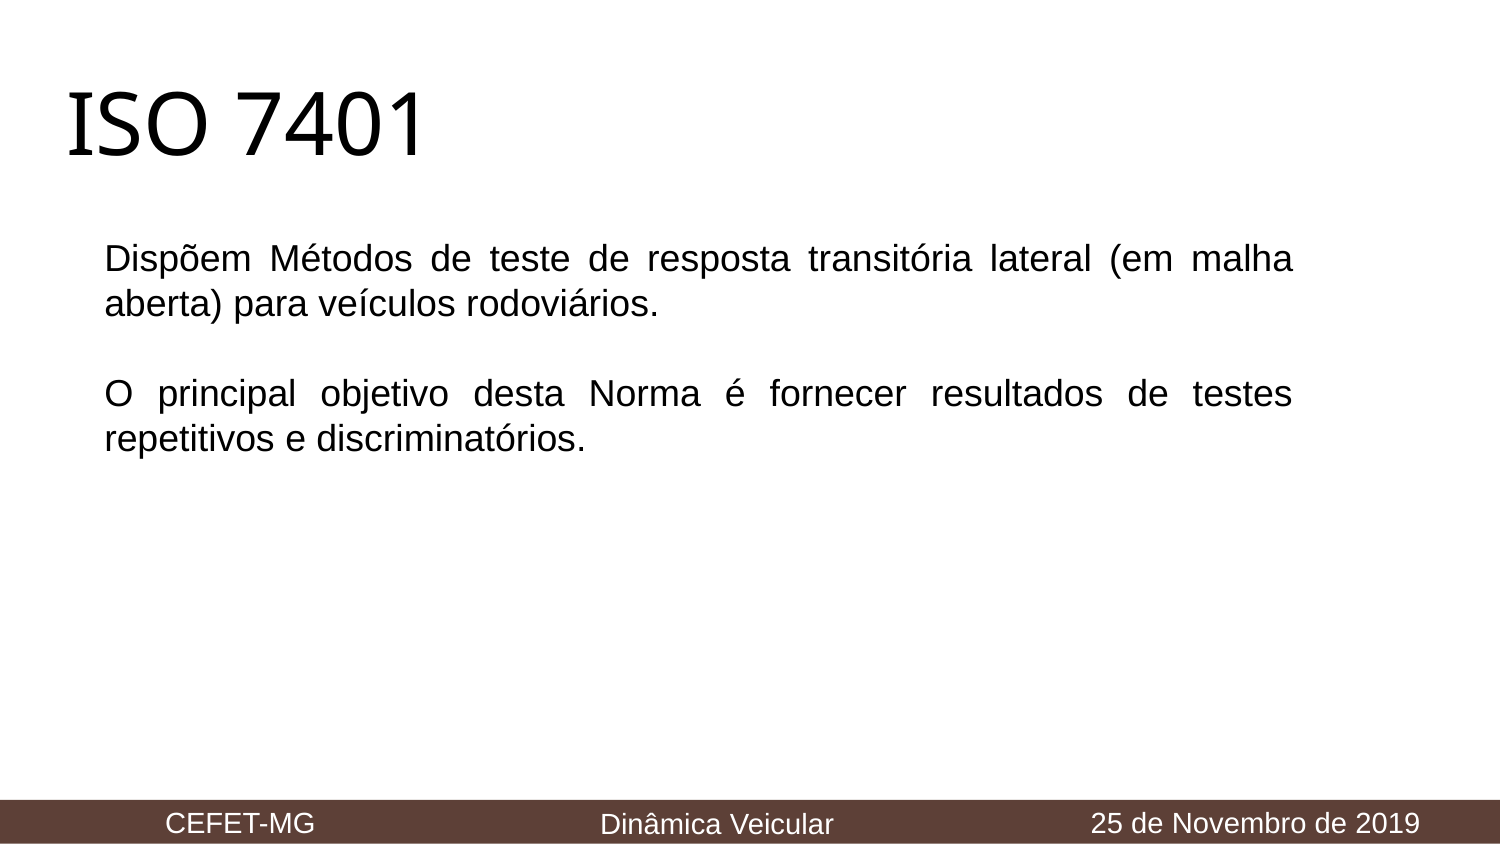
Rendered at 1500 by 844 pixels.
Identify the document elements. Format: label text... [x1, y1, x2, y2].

text_box Dispõem Métodos de teste de resposta transitória lateral (em malha aberta) para veículos rodoviários. O principal objetivo desta Norma é fornecer resultados de testes repetitivos e discriminatórios. [89, 219, 1309, 646]
title ISO 7401 [51, 51, 1449, 189]
